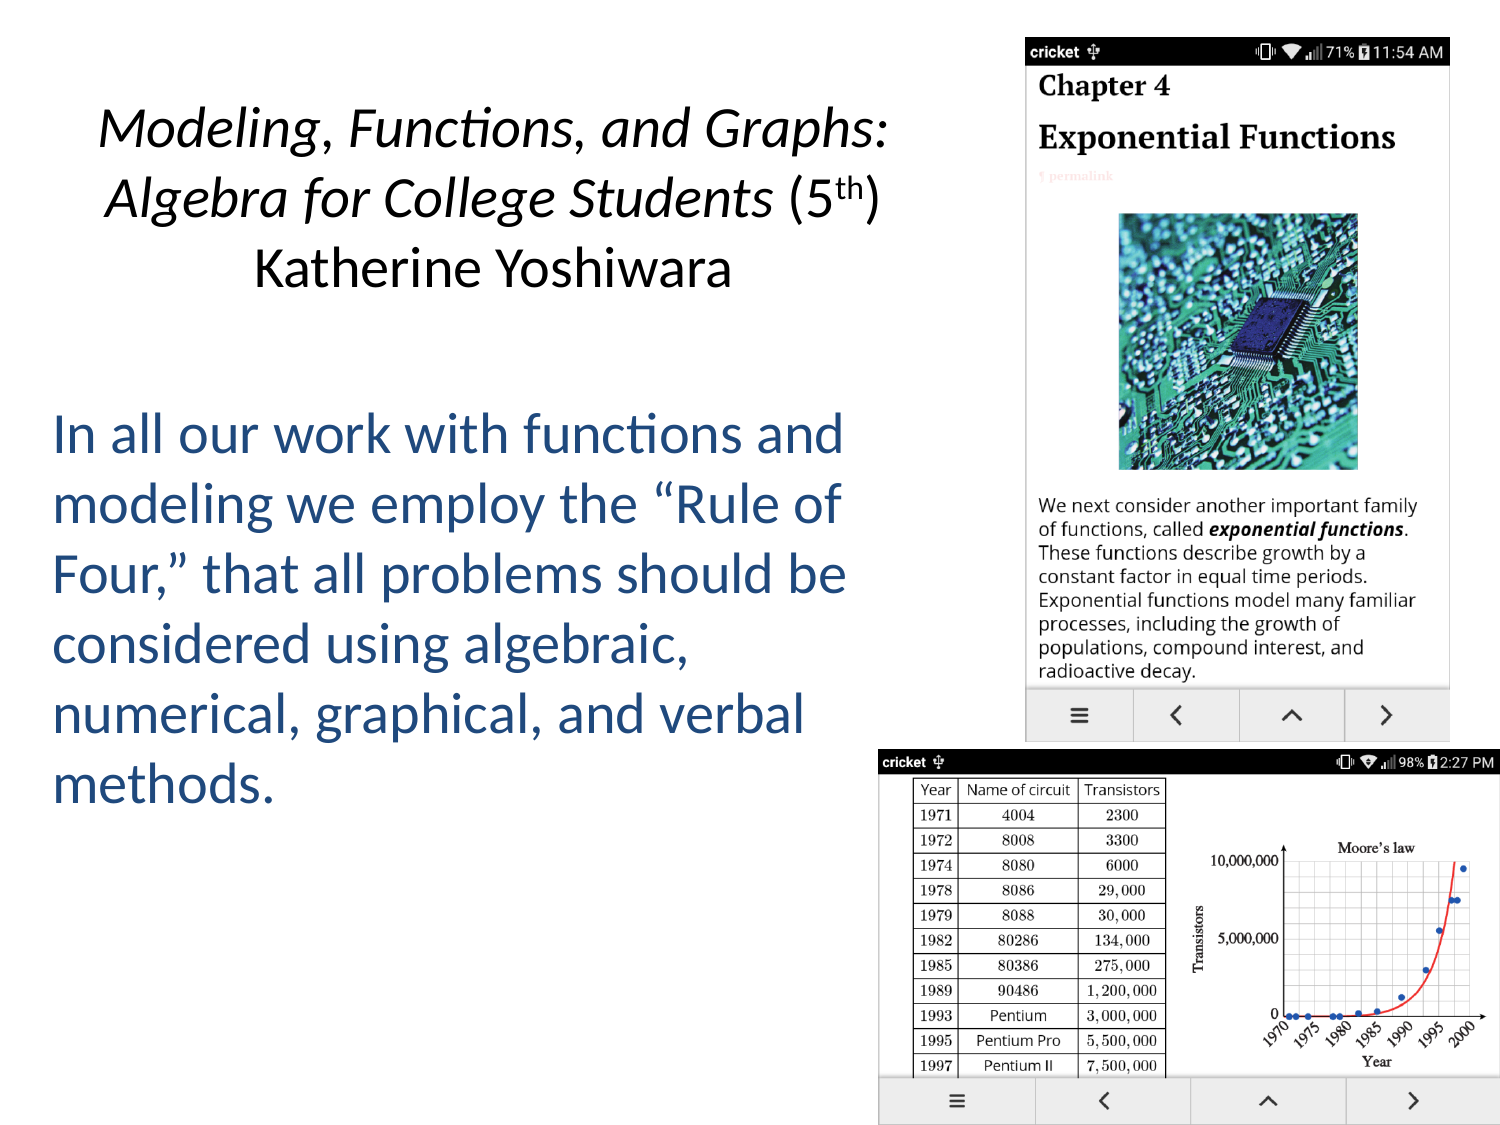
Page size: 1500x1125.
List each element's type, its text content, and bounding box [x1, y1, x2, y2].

title Modeling, Functions, and Graphs: Algebra for College Students (5th) Katherine Yoshiwara [75, 50, 913, 338]
picture [878, 749, 1500, 1125]
text_box In all our work with functions and modeling we employ the “Rule of Four,” that all problems should be considered using algebraic, numerical, graphical, and verbal methods. [37, 387, 900, 823]
picture [1024, 37, 1451, 742]
